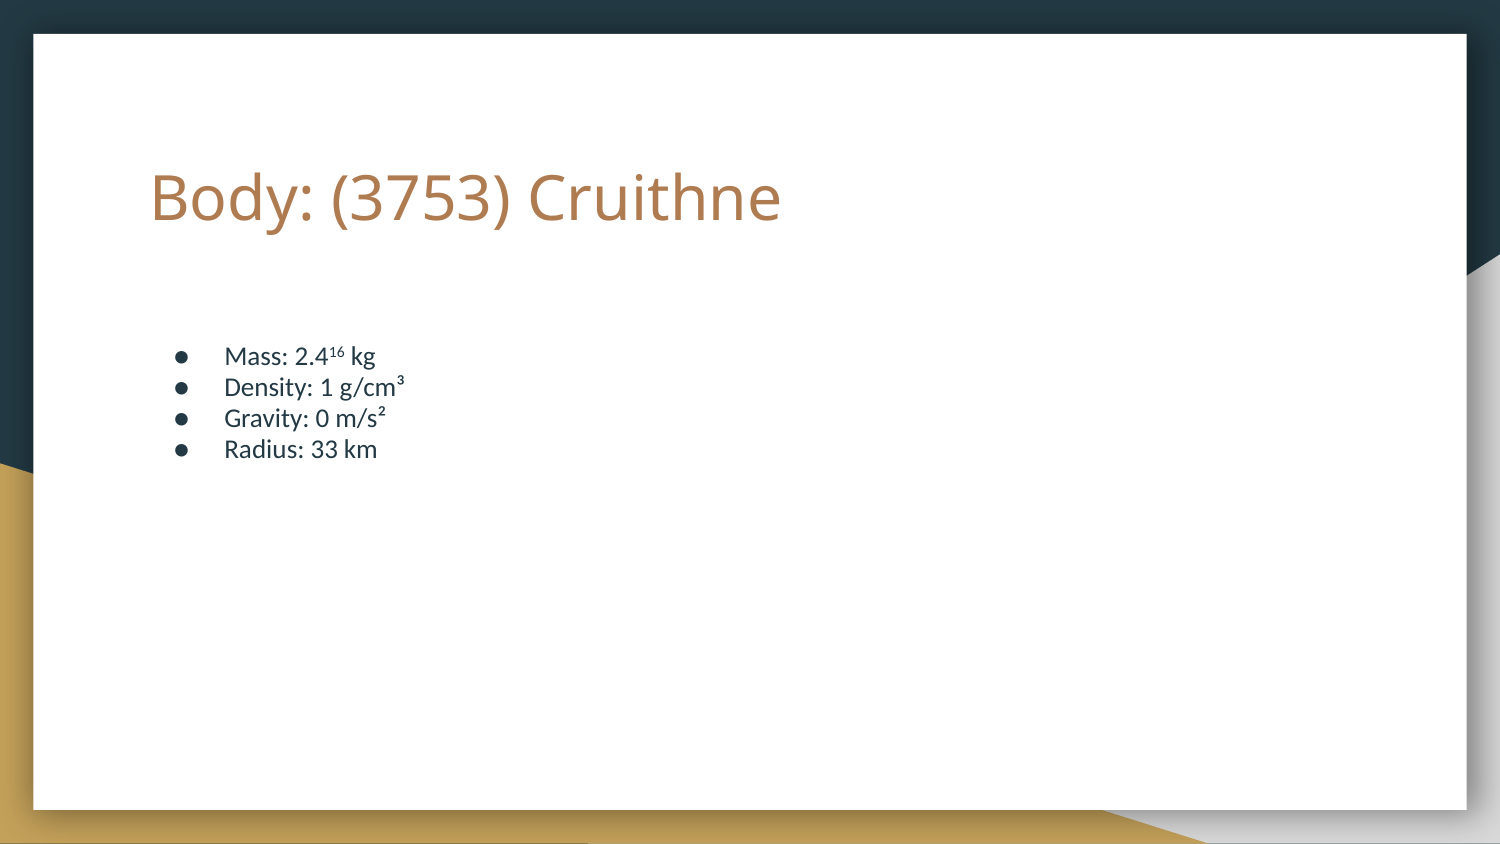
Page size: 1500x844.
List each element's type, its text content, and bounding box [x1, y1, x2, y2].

title Body: (3753) Cruithne [134, 138, 1366, 296]
list Mass: 2.416 kg Density: 1 g/cm³ Gravity: 0 m/s² Radius: 33 km [134, 326, 1366, 729]
